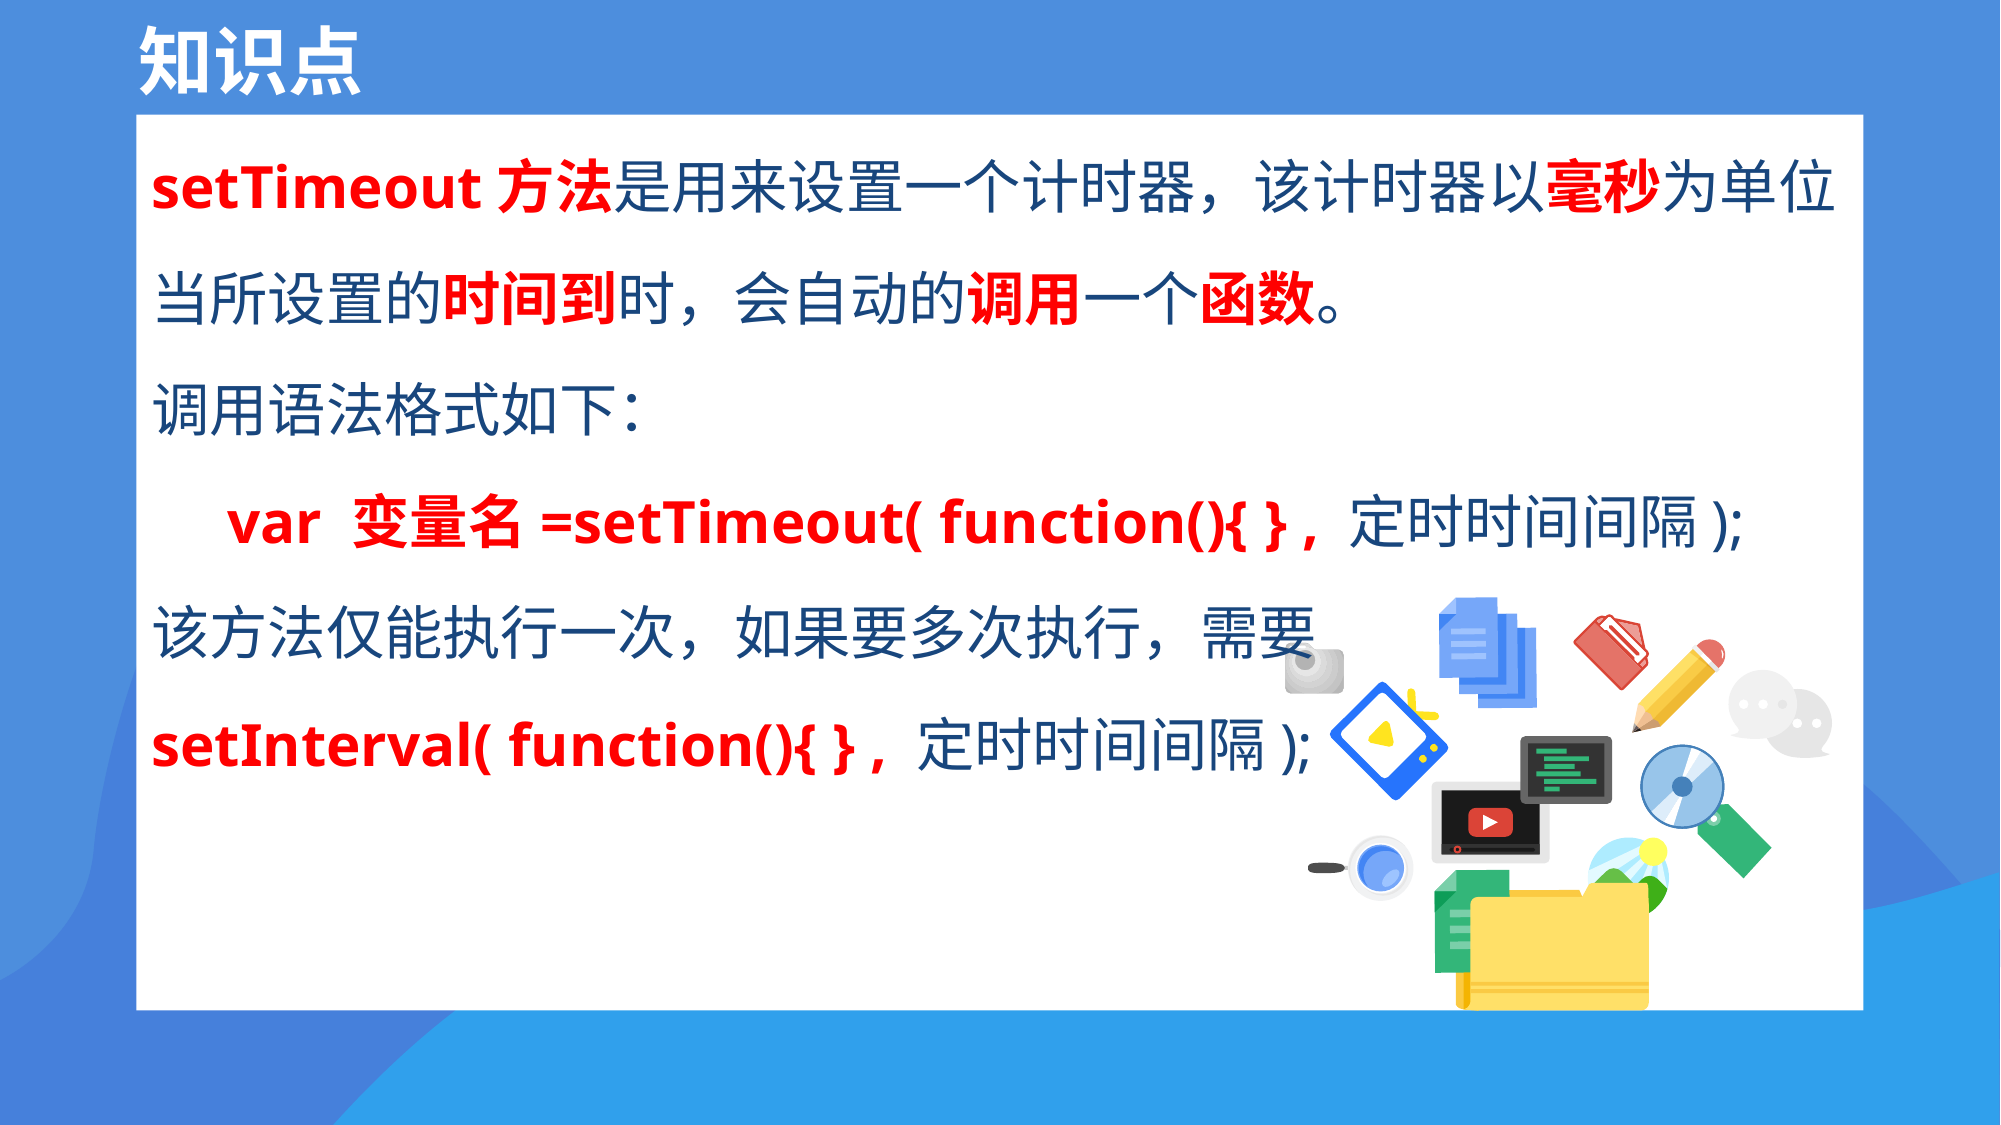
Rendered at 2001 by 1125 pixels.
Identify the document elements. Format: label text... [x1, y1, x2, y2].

list setTimeout方法是用来设置一个计时器，该计时器以毫秒为单位 当所设置的时间到时，会自动的调用一个函数。 调用语法格式如下： var 变量名=setTimeout( function(){ } , 定时时间间隔); 该方法仅能执行一次，如果要多次执行，需要 setInterval( function(){ } , 定时时间间隔); [136, 121, 1855, 1017]
title 知识点 [123, 0, 1013, 113]
